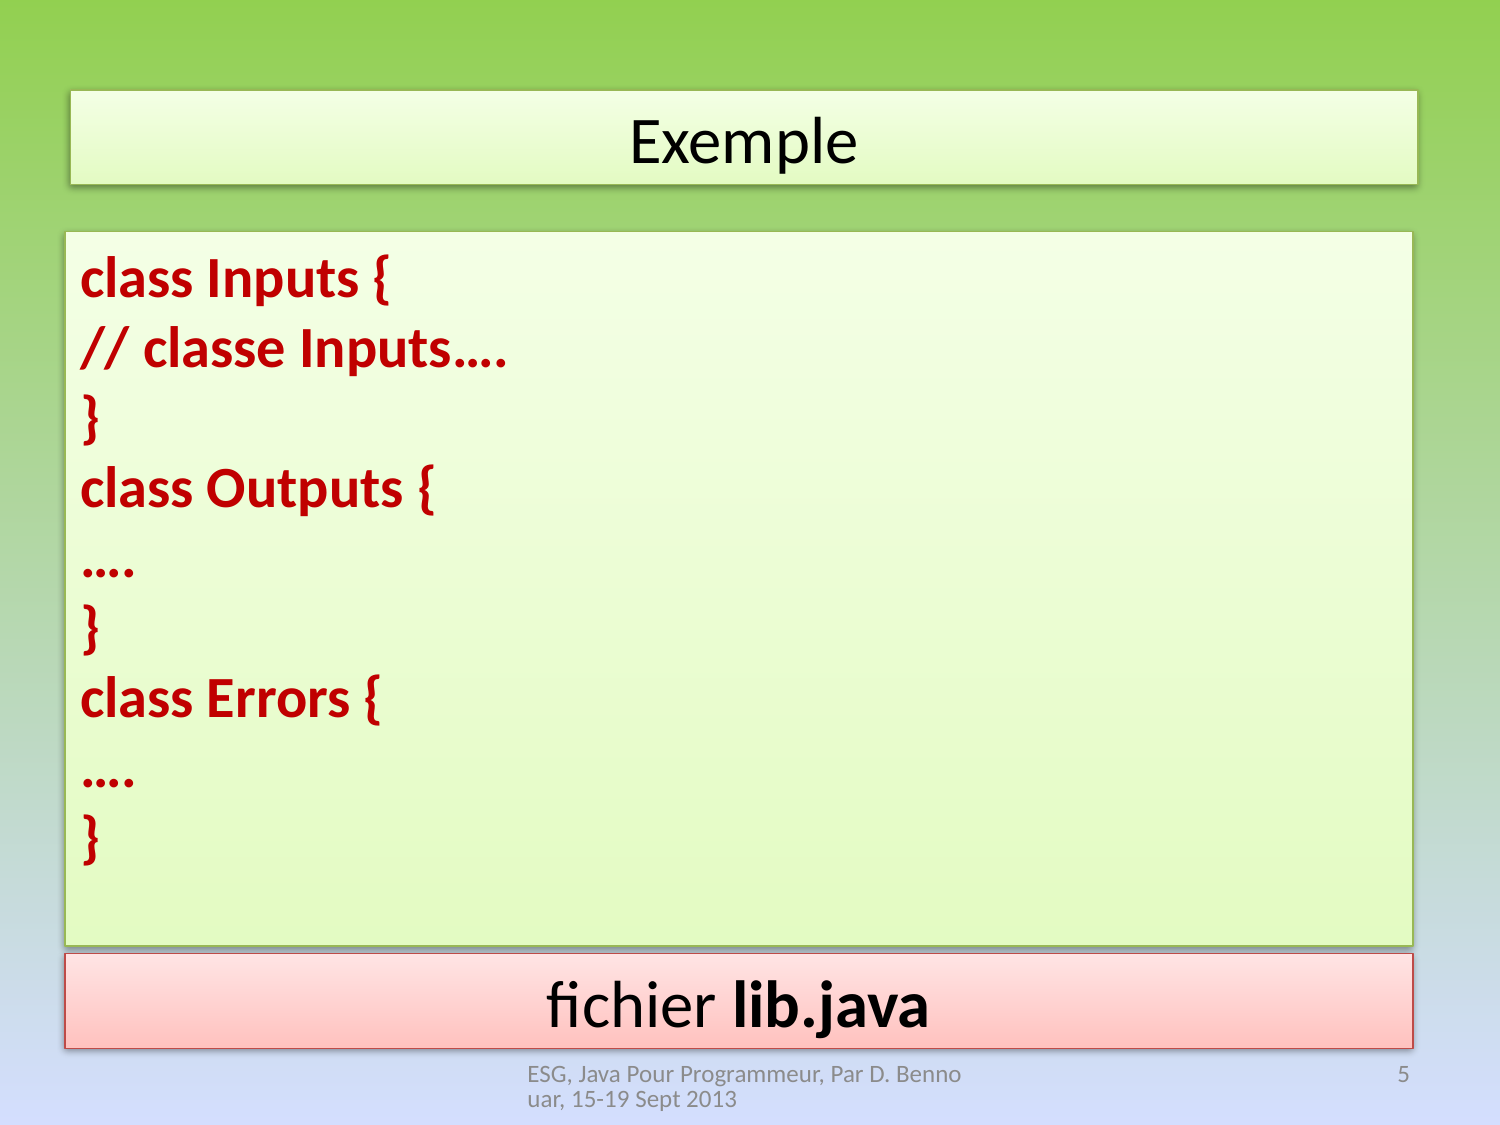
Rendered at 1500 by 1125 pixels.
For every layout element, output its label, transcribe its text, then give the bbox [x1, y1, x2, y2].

text_box Exemple [70, 89, 1419, 185]
footer ESG, Java Pour Programmeur, Par D. Bennouar, 15-19 Sept 2013 [512, 1058, 988, 1103]
slide_number 5 [1074, 1042, 1425, 1103]
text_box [64, 231, 1414, 1050]
